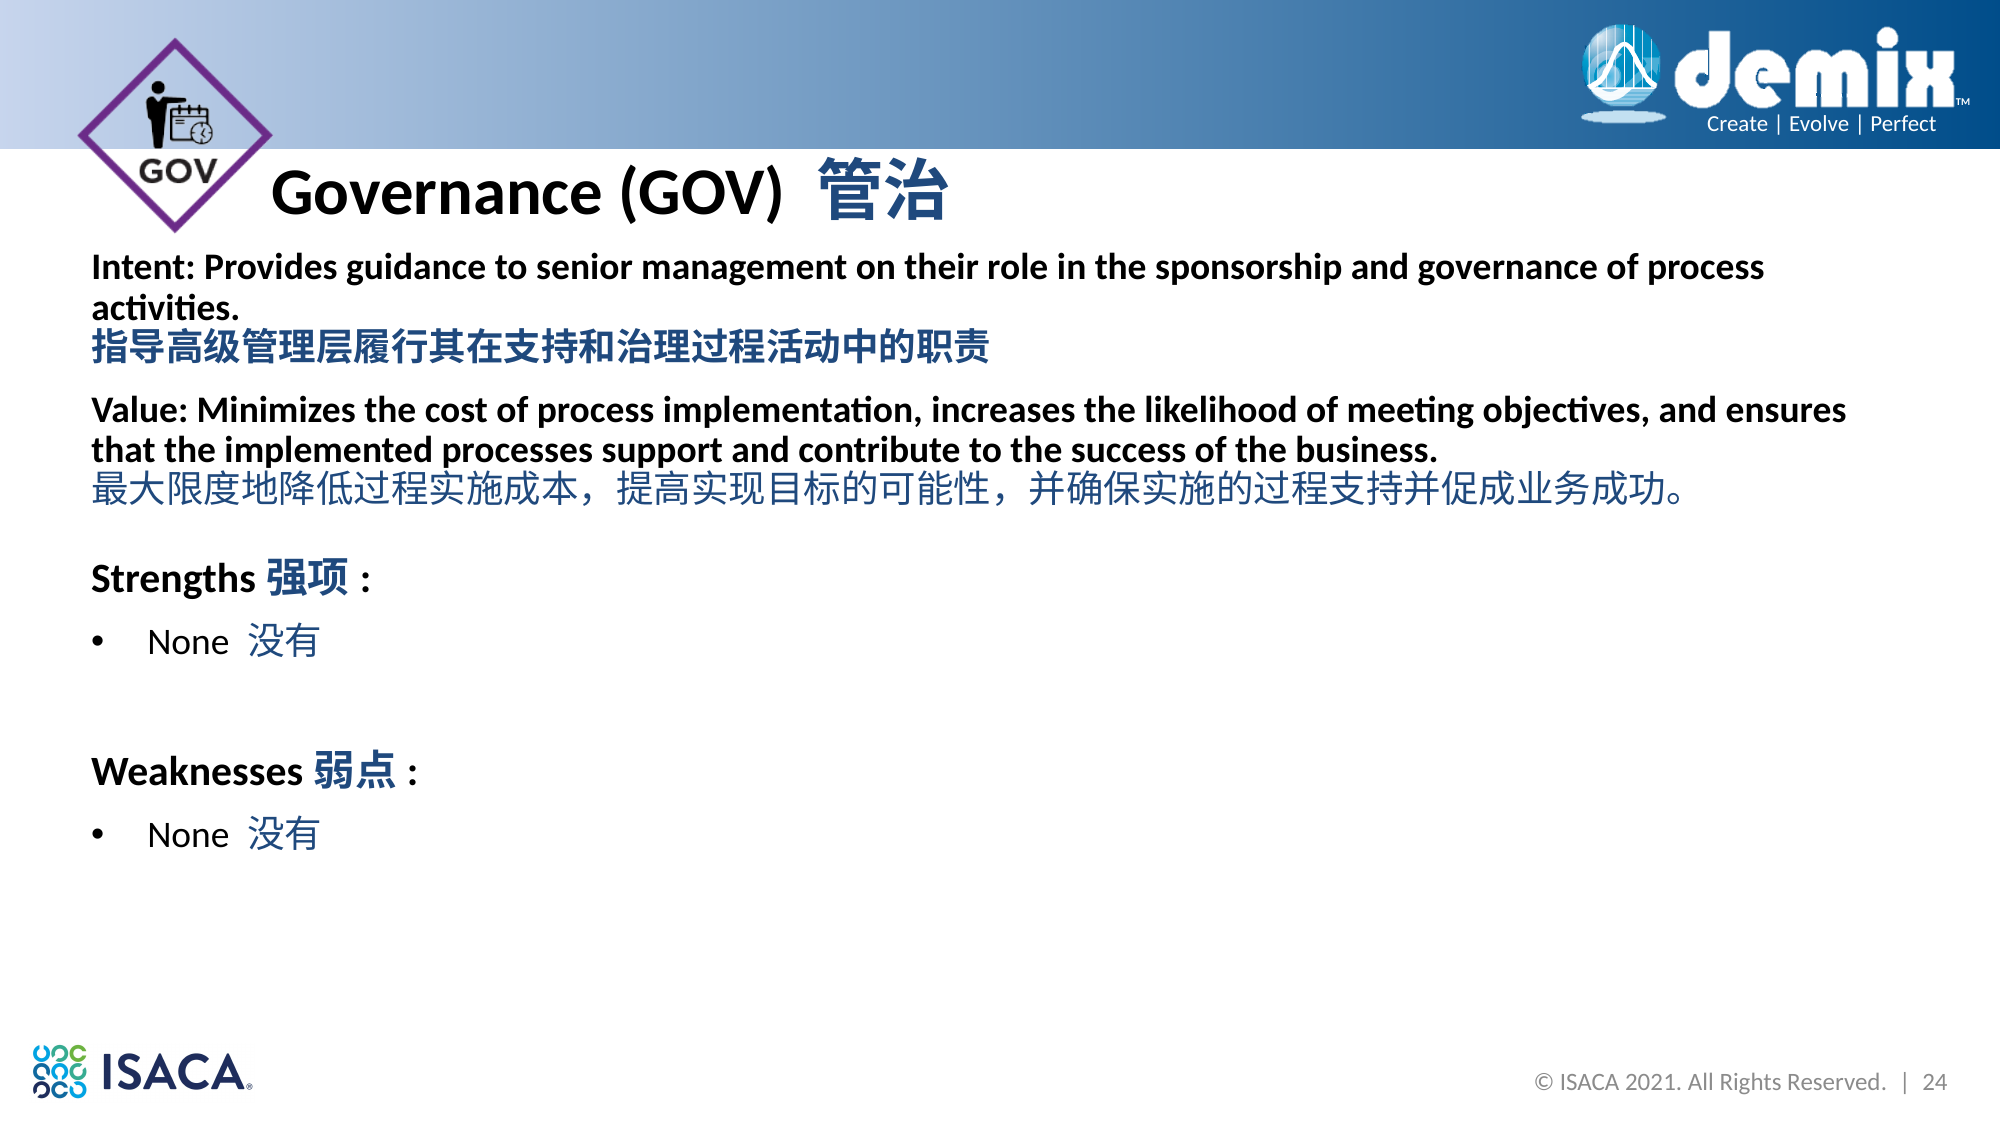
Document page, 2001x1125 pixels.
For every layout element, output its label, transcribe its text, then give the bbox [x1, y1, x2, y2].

picture [76, 37, 275, 236]
list Intent: Provides guidance to senior management on their role in the sponsorship and governance of process activities. 指导高级管理层履行其在支持和治理过程活动中的职责 Value: Minimizes the cost of process implementation, increases the likelihood of meeting objectives, and ensures that the implemented processes support and contribute to the success of the business. 最大限度地降低过程实施成本，提高实现目标的可能性，并确保实施的过程支持并促成业务成功。 [76, 239, 1925, 498]
list Strengths强项: None 没有 Weaknesses弱点: None 没有 [76, 549, 1924, 1058]
title Governance (GOV) 管治 [255, 148, 1900, 238]
picture [1549, 3, 2000, 153]
picture [29, 1043, 255, 1103]
